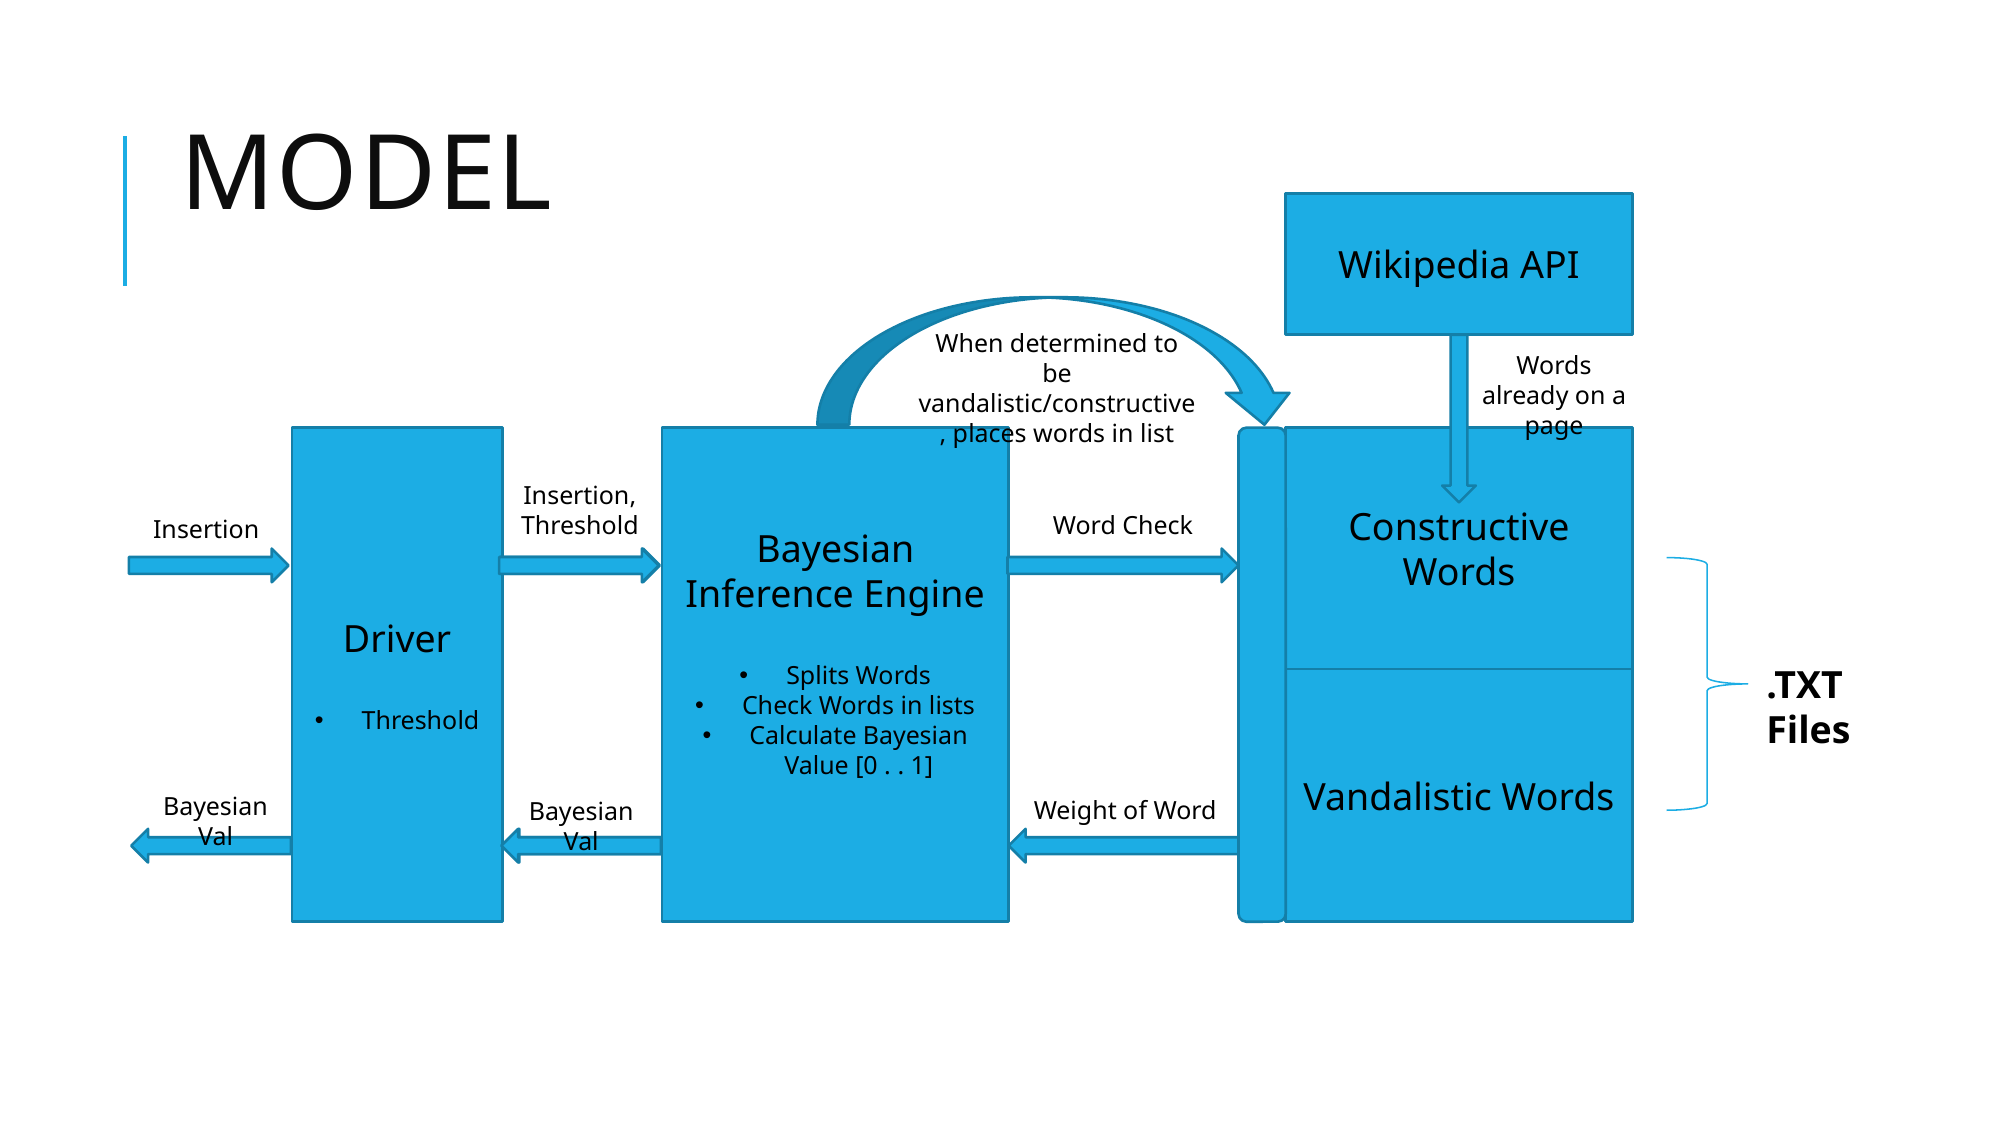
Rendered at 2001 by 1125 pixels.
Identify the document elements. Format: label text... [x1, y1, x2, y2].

text_box When determined to be vandalistic/constructive, places words in list [903, 319, 1211, 455]
text_box Wikipedia API [1284, 192, 1634, 336]
text_box [127, 551, 290, 584]
text_box Weight of Word [1012, 787, 1237, 832]
text_box [1006, 548, 1237, 584]
text_box Bayesian Val [135, 783, 296, 859]
text_box [1440, 333, 1478, 504]
text_box Words already on a page [1458, 342, 1650, 447]
text_box Bayesian Inference Engine Splits Words Check Words in lists Calculate Bayesian Value [0 . . 1] [661, 426, 1010, 923]
text_box Word Check [1007, 502, 1237, 548]
text_box Bayesian Val [501, 788, 661, 863]
text_box [130, 840, 135, 852]
text_box Vandalistic Words [1284, 668, 1634, 923]
text_box Driver Threshold [291, 426, 504, 923]
text_box [909, 295, 1189, 319]
text_box Constructive Words [1284, 426, 1634, 668]
text_box Insertion [126, 506, 287, 551]
text_box [1211, 329, 1291, 427]
text_box [497, 547, 660, 584]
text_box [816, 321, 903, 427]
text_box [1007, 832, 1237, 864]
text_box Insertion, Threshold [500, 472, 660, 547]
text_box .TXT Files [1751, 653, 1934, 759]
text_box [142, 859, 150, 864]
text_box [1666, 556, 1749, 812]
text_box Model [165, 98, 1410, 238]
text_box [1237, 426, 1288, 924]
